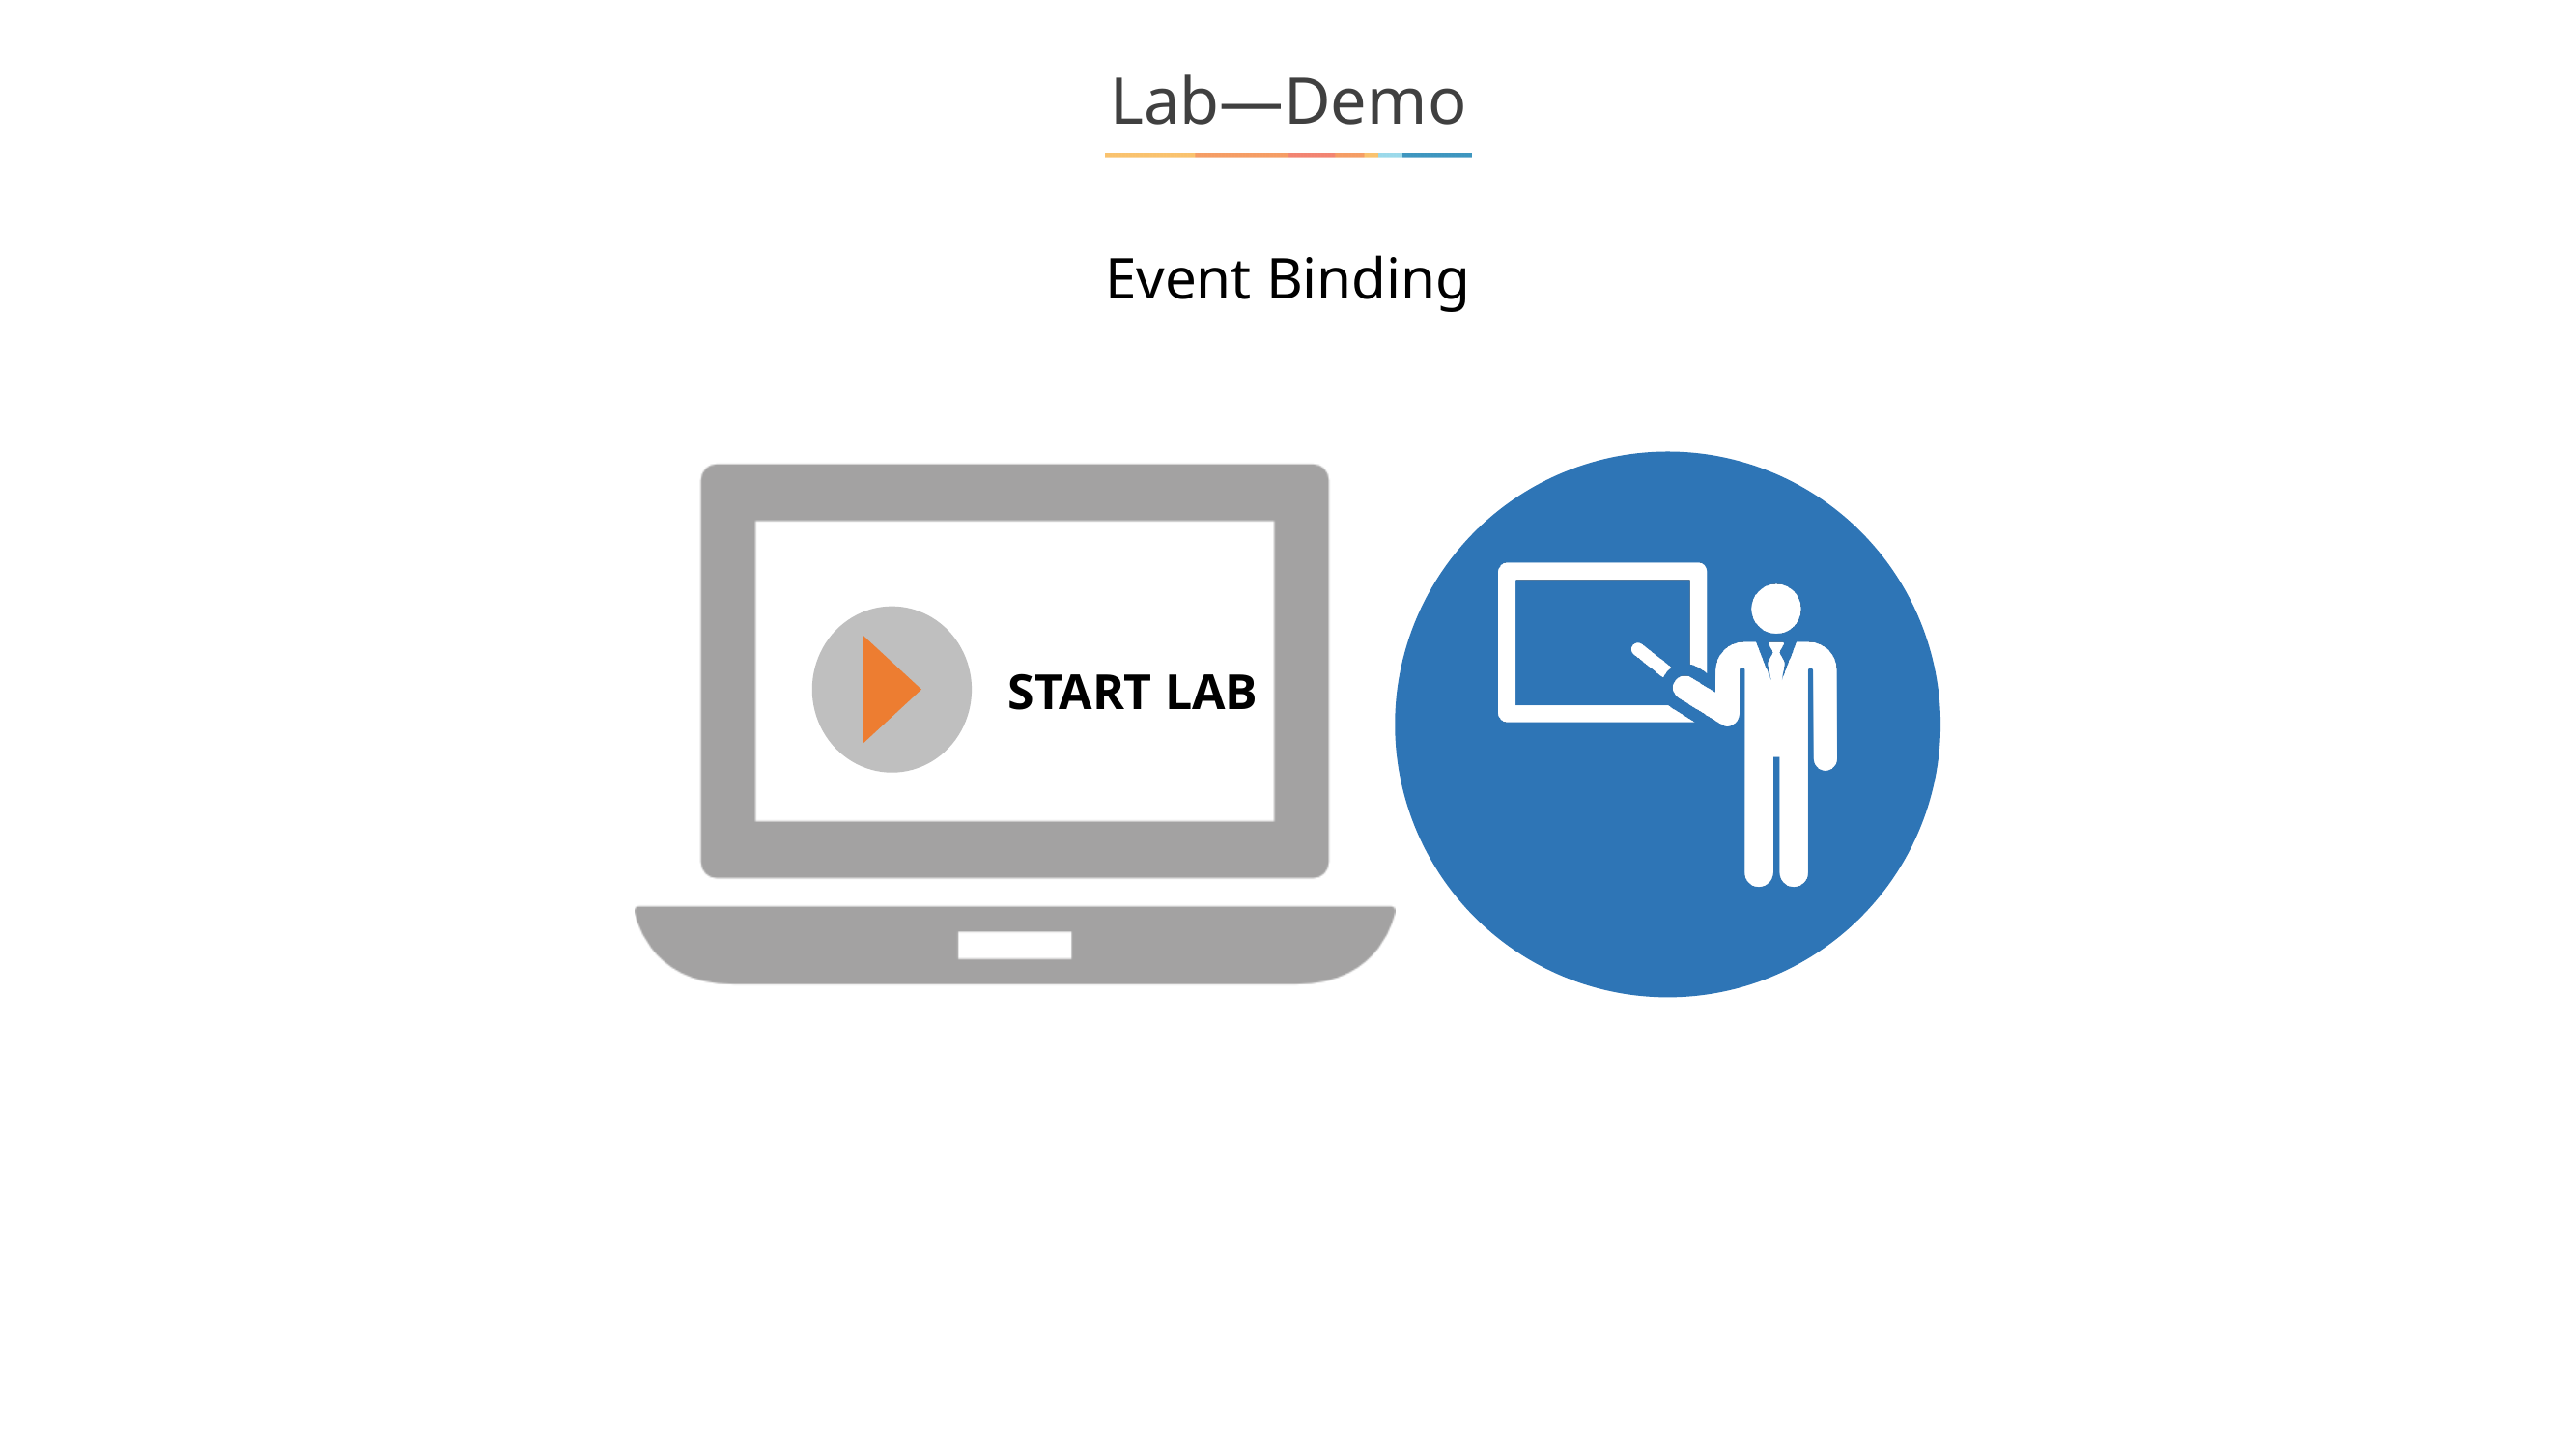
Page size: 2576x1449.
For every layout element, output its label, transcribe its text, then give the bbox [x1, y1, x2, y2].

text_box Event Binding [901, 236, 1674, 318]
title Lab—Demo [0, 50, 2576, 156]
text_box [635, 328, 1941, 1121]
picture [1105, 133, 1472, 178]
